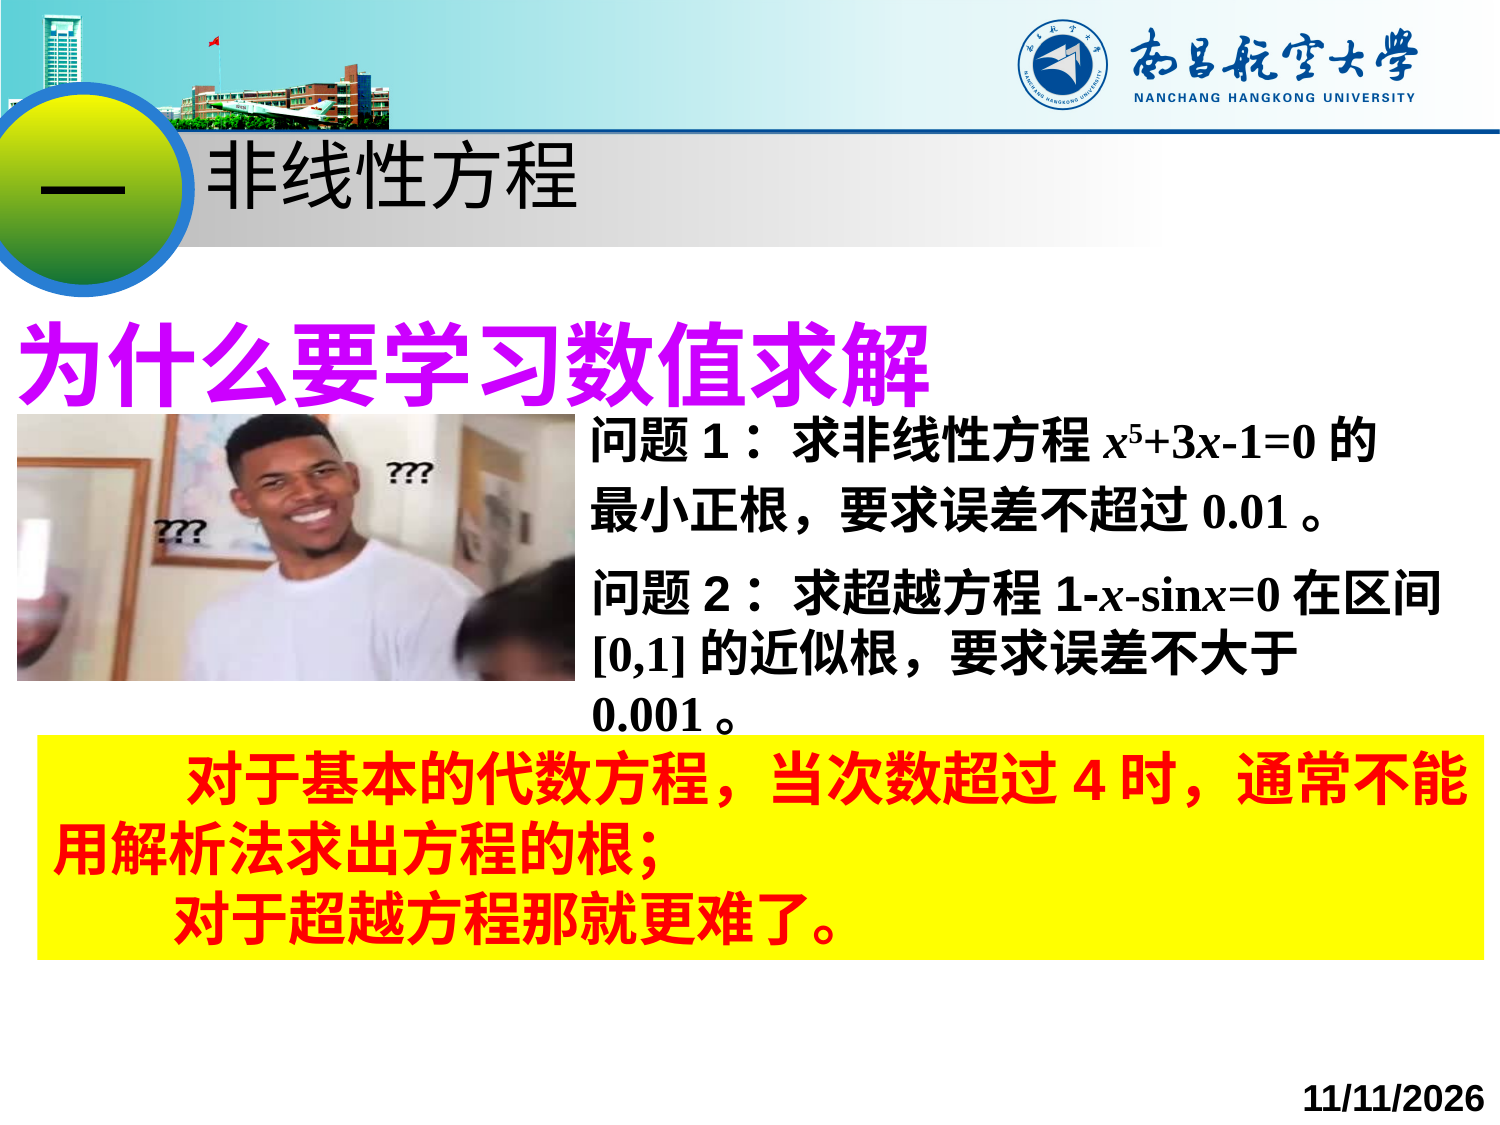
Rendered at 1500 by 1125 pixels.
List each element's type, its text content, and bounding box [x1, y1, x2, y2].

picture [17, 414, 576, 681]
text_box 问题2：求超越方程1-x-sinx=0在区间[0,1]的近似根，要求误差不大于0.001。 [576, 554, 1463, 735]
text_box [0, 88, 1164, 292]
picture [0, 0, 1500, 135]
text_box 为什么要学习数值求解 [0, 278, 1500, 426]
text_box 问题1：求非线性方程x5+3x-1=0的 最小正根，要求误差不超过0.01。 [575, 401, 1485, 553]
text_box 对于基本的代数方程，当次数超过4时，通常不能用解析法求出方程的根； 对于超越方程那就更难了。 [37, 735, 1485, 960]
